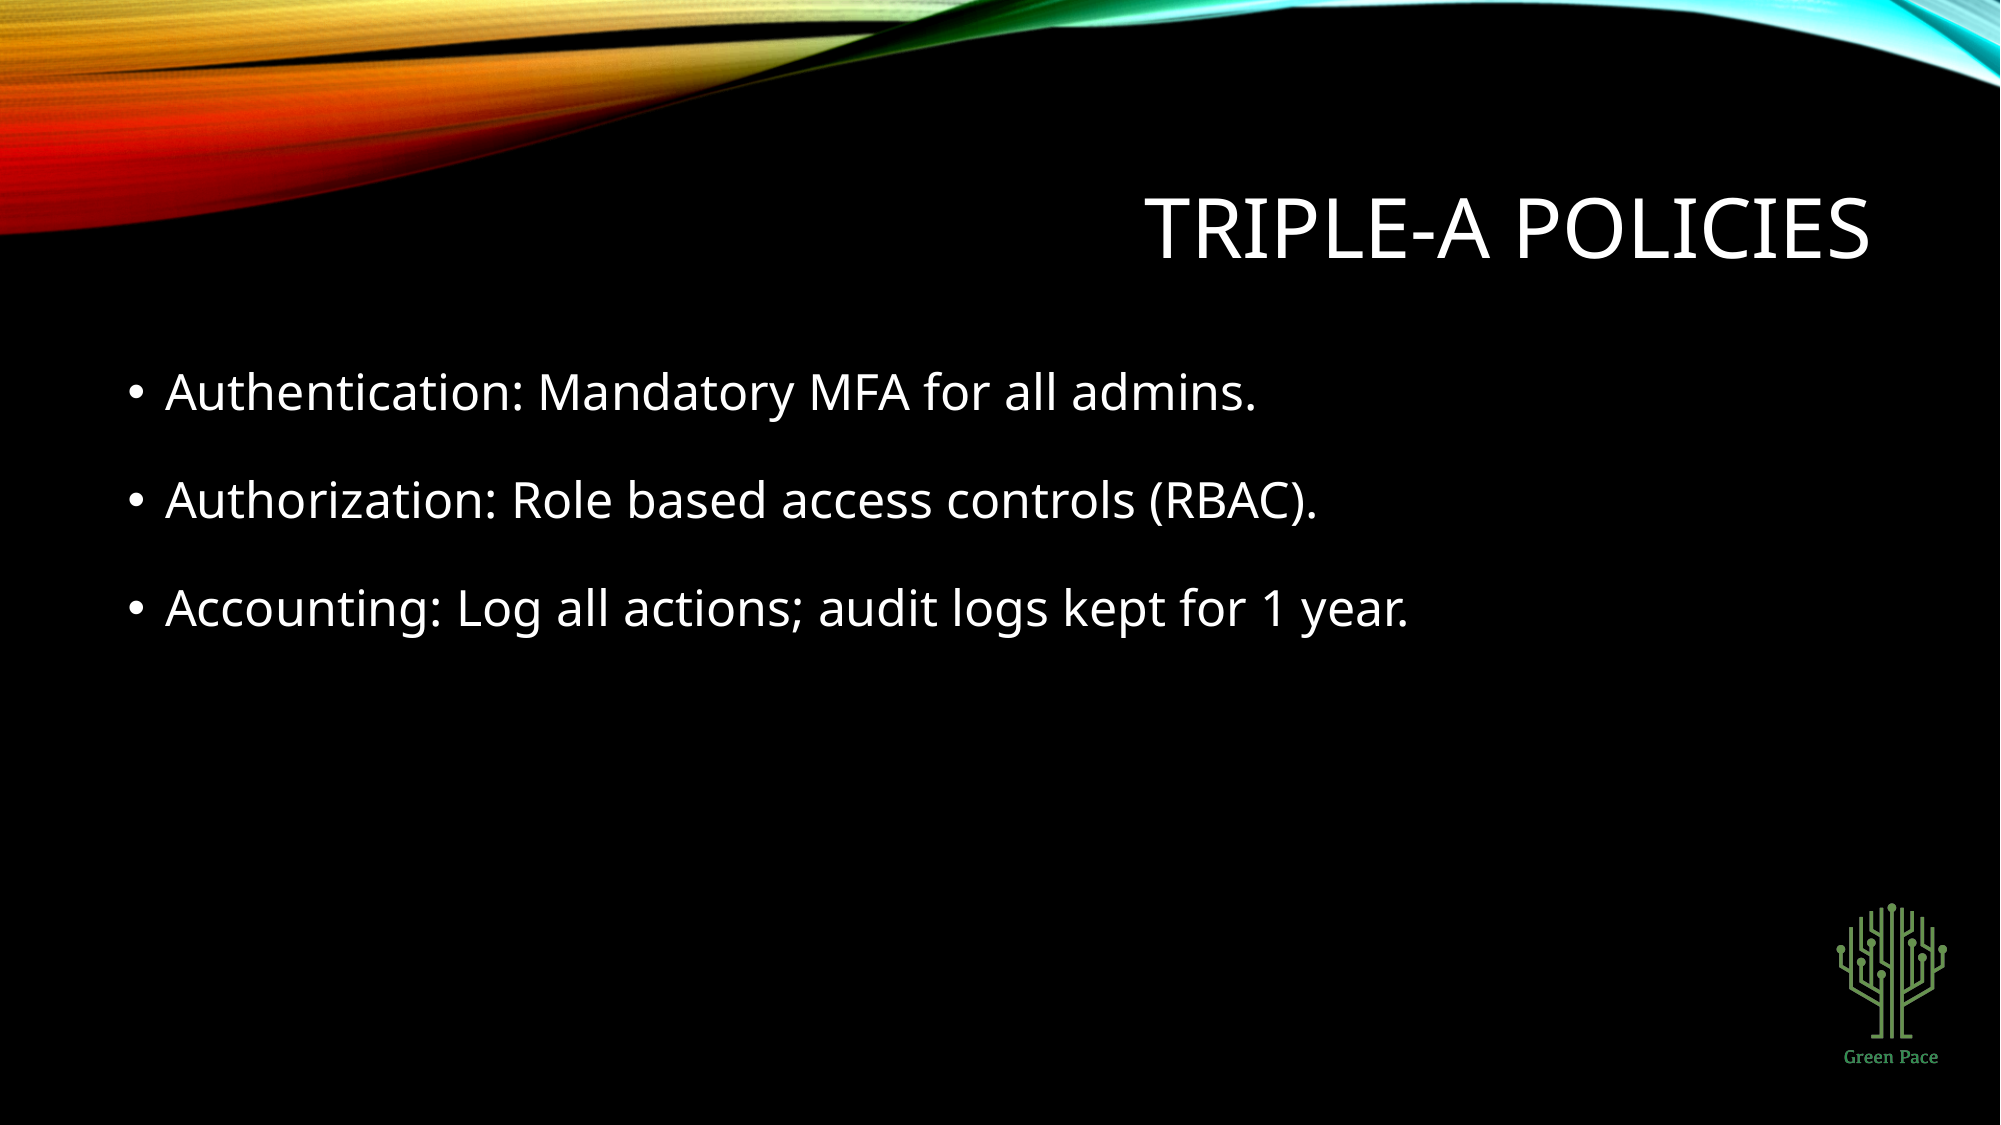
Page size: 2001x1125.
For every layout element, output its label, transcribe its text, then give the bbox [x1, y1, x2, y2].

picture [0, 0, 2000, 237]
list Authentication: Mandatory MFA for all admins. Authorization: Role based access controls (RBAC). Accounting: Log all actions; audit logs kept for 1 year. [112, 360, 1888, 1021]
picture [1817, 892, 1964, 1082]
title TRIPLE-A POLICIES [474, 125, 1888, 338]
